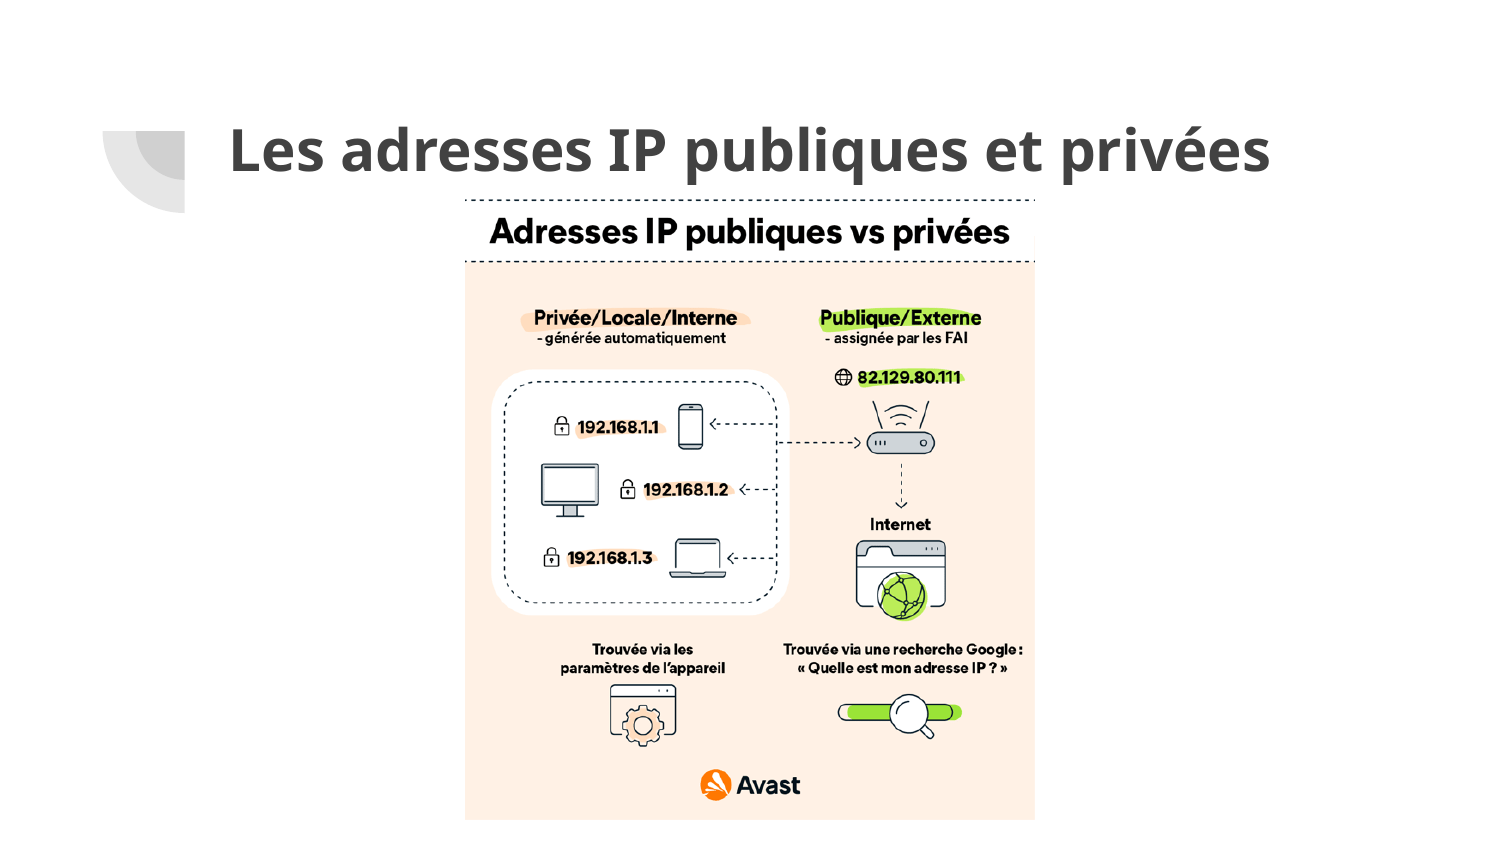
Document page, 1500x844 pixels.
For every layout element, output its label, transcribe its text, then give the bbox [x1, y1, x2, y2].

picture [465, 199, 1035, 820]
title Les adresses IP publiques et privées [213, 98, 1368, 263]
